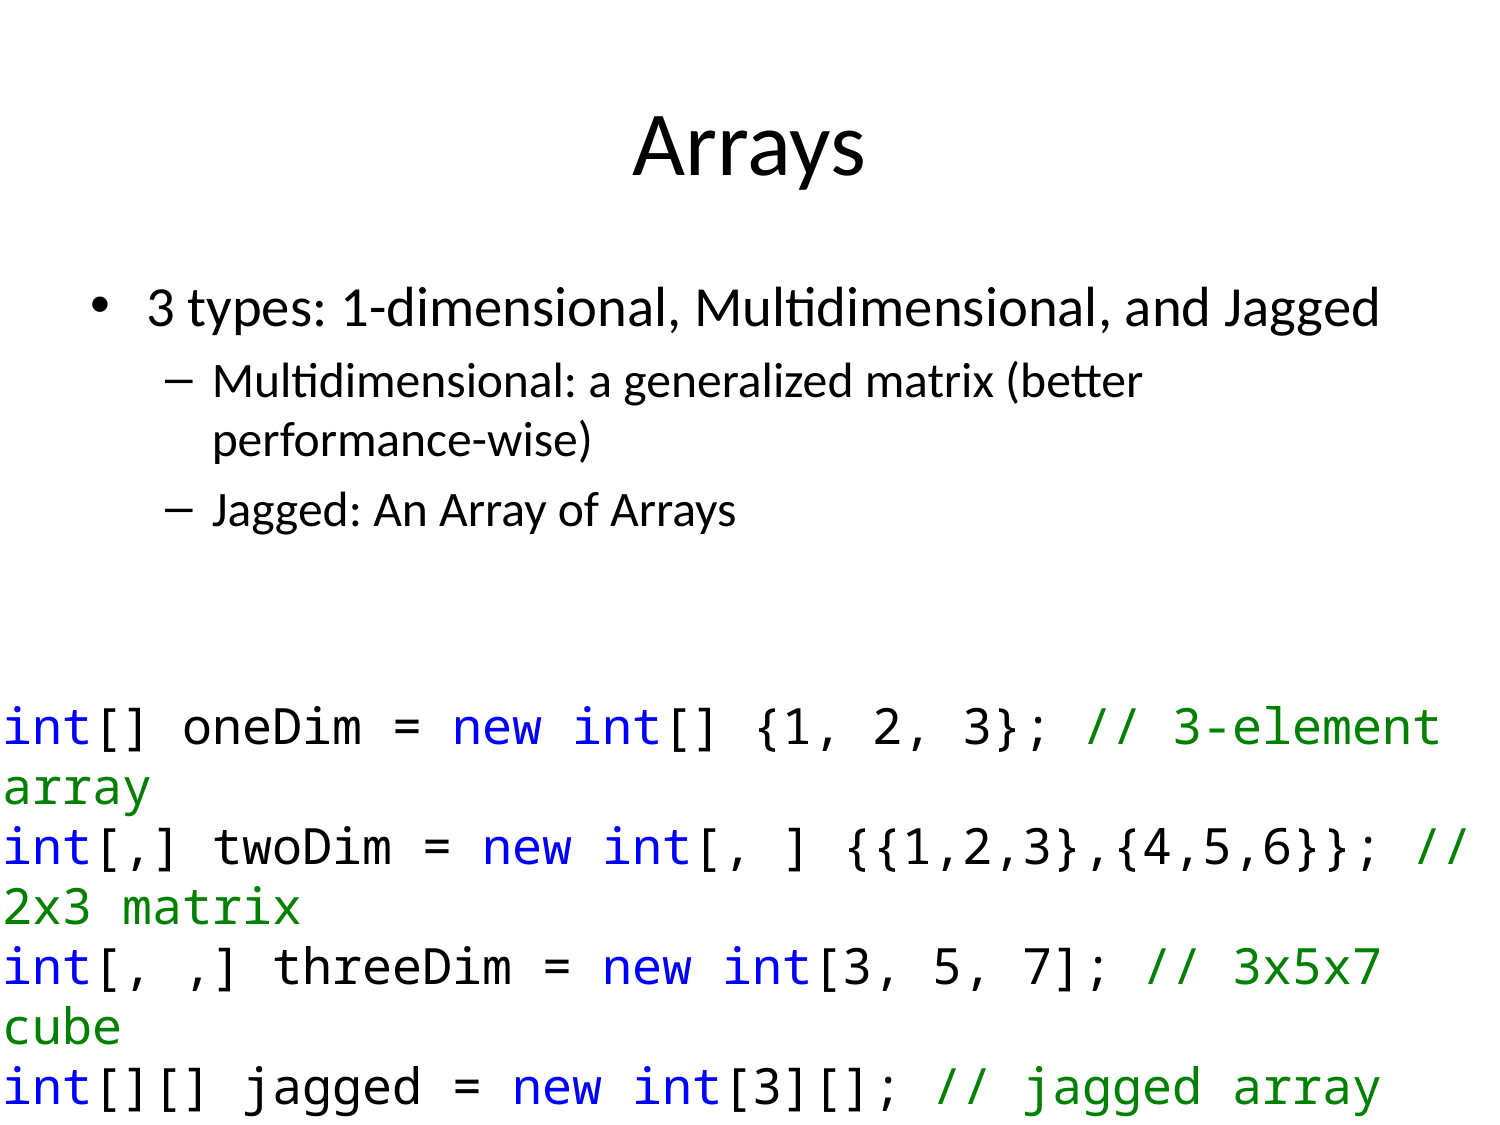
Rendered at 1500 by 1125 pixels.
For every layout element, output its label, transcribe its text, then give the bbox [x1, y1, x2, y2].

text_box int[] oneDim = new int[] {1, 2, 3}; // 3-element array int[,] twoDim = new int[, ] {{1,2,3},{4,5,6}}; // 2x3 matrix int[, ,] threeDim = new int[3, 5, 7]; // 3x5x7 cube int[][] jagged = new int[3][]; // jagged array int[,][, ,][] complicatedArray = new int[3, 5][, ,][]; [0, 687, 1500, 1125]
title Arrays [75, 45, 1425, 233]
list 3 types: 1-dimensional, Multidimensional, and Jagged Multidimensional: a generalized matrix (better performance-wise) Jagged: An Array of Arrays [75, 262, 1425, 563]
